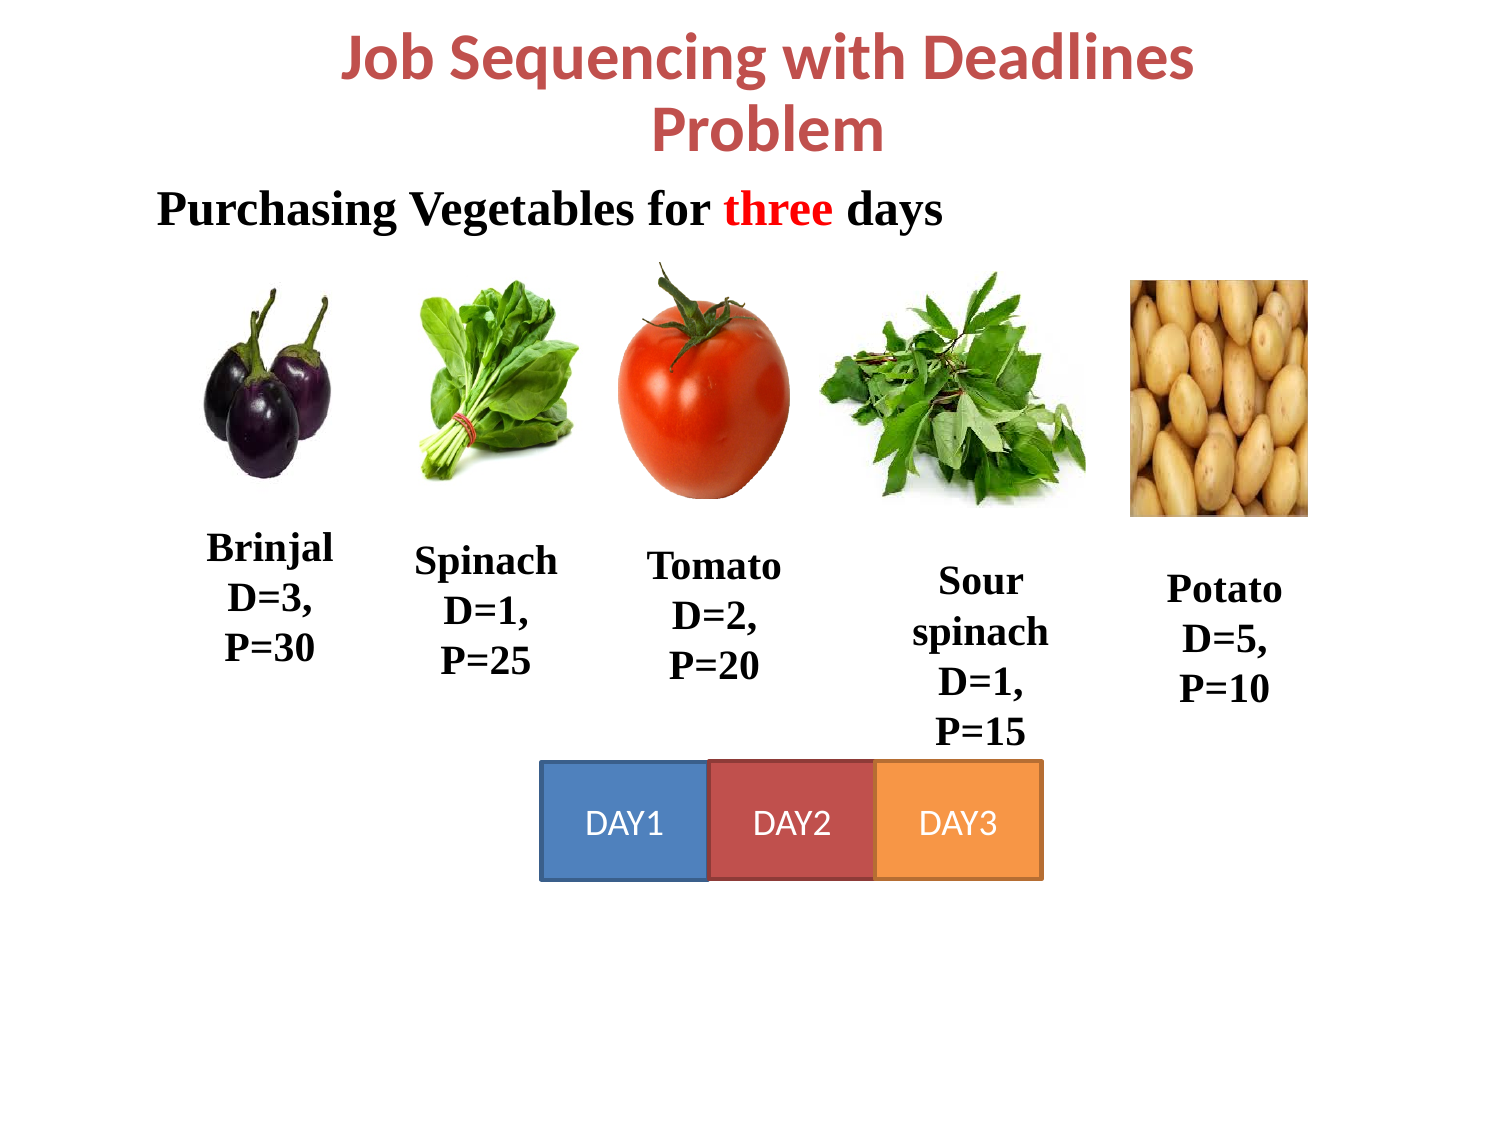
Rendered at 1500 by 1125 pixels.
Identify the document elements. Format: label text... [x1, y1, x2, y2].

text_box Job Sequencing with Deadlines Problem [262, 0, 1275, 188]
text_box DAY3 [873, 759, 1044, 881]
text_box Purchasing Vegetables for three days [141, 168, 981, 244]
text_box DAY2 [707, 759, 873, 881]
text_box DAY1 [539, 760, 710, 882]
text_box Brinjal D=3, P=30 [171, 512, 369, 678]
picture [385, 266, 601, 503]
picture [618, 262, 790, 500]
picture [1130, 280, 1308, 517]
picture [818, 271, 1086, 509]
text_box Potato D=5, P=10 [1126, 552, 1324, 718]
text_box Tomato D=2, P=20 [616, 530, 813, 696]
text_box Sour spinach D=1, P=15 [882, 546, 1080, 761]
picture [179, 257, 358, 494]
text_box Spinach D=1, P=25 [387, 525, 585, 691]
